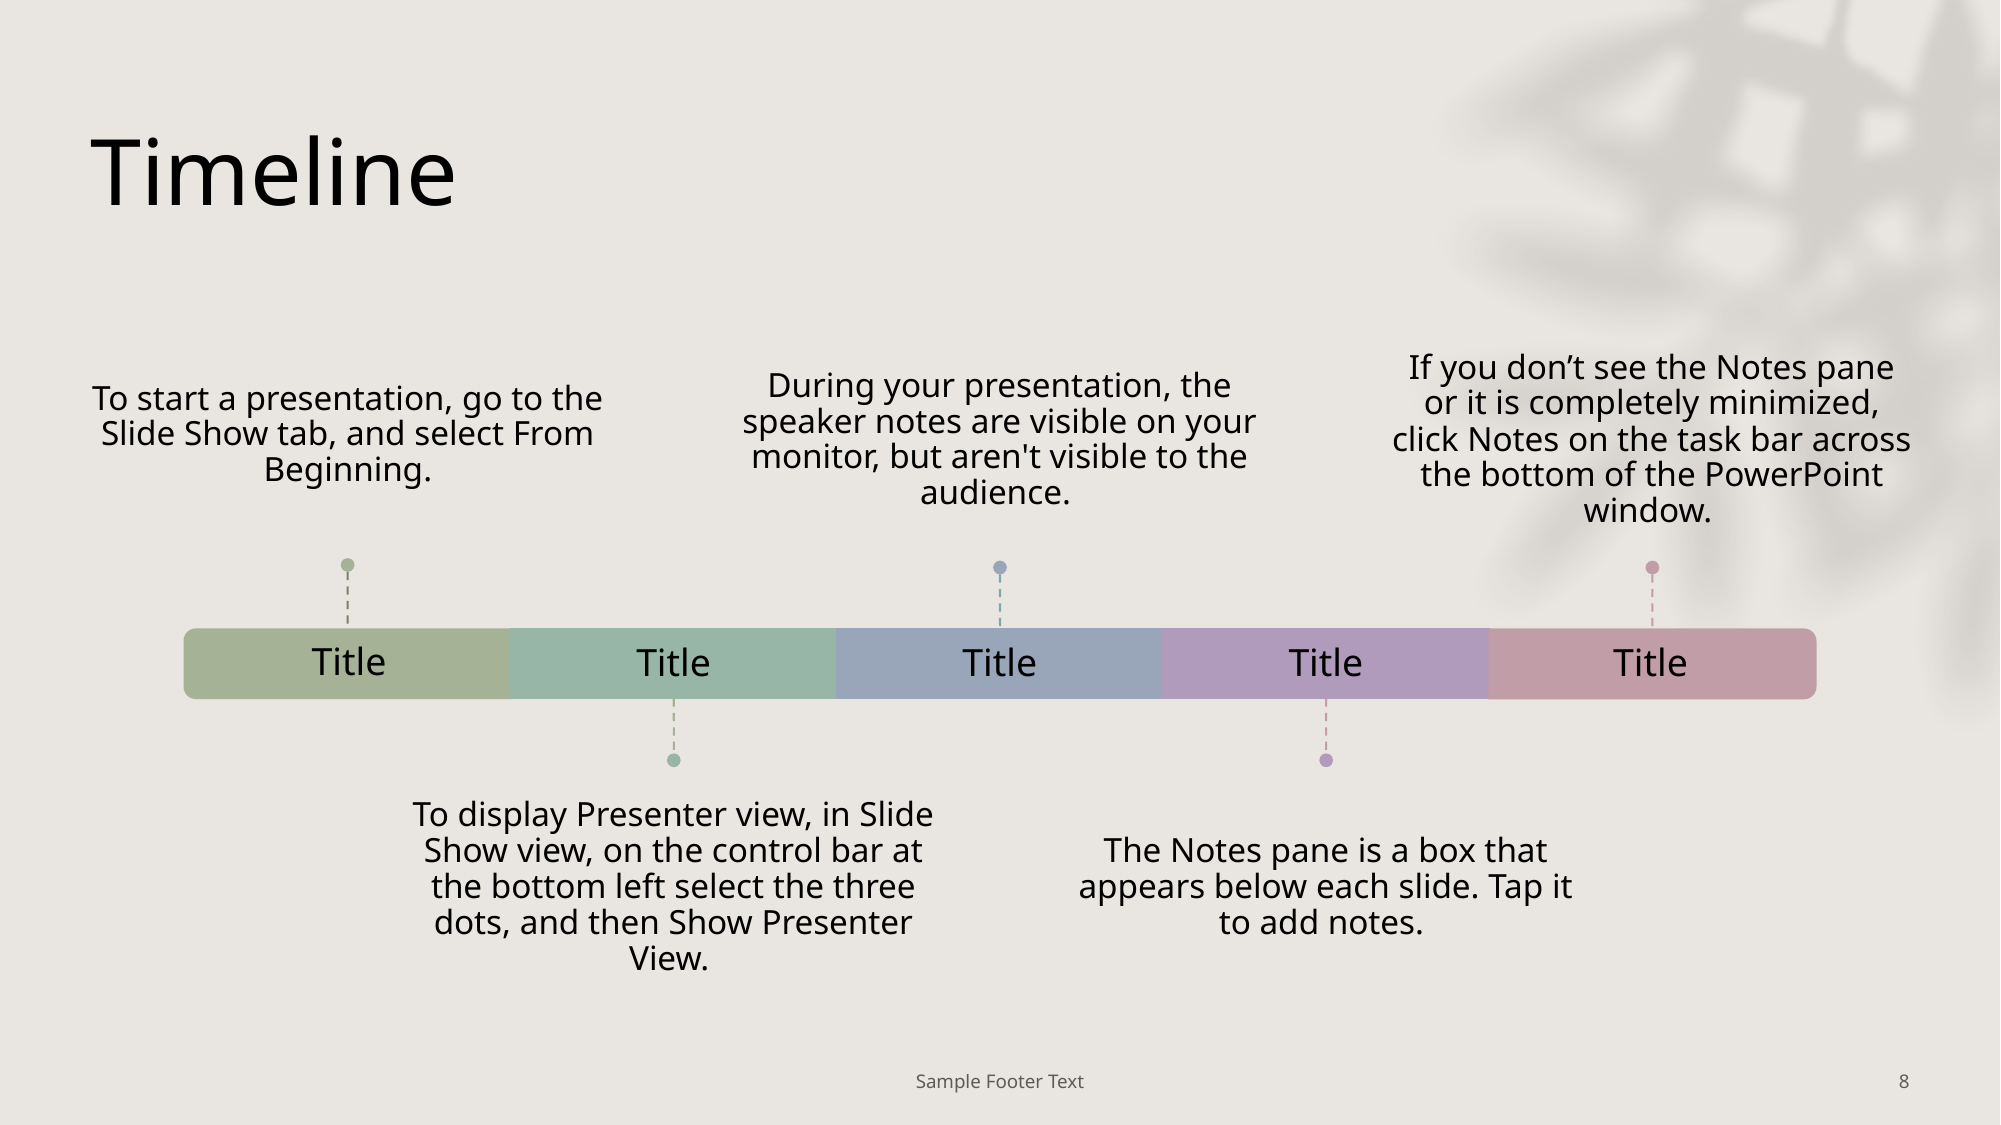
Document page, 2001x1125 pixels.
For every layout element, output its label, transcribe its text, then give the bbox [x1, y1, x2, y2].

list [75, 319, 1925, 1009]
slide_number 8 [1474, 1052, 1925, 1113]
title Timeline [75, 60, 1863, 278]
footer Sample Footer Text [662, 1052, 1338, 1113]
